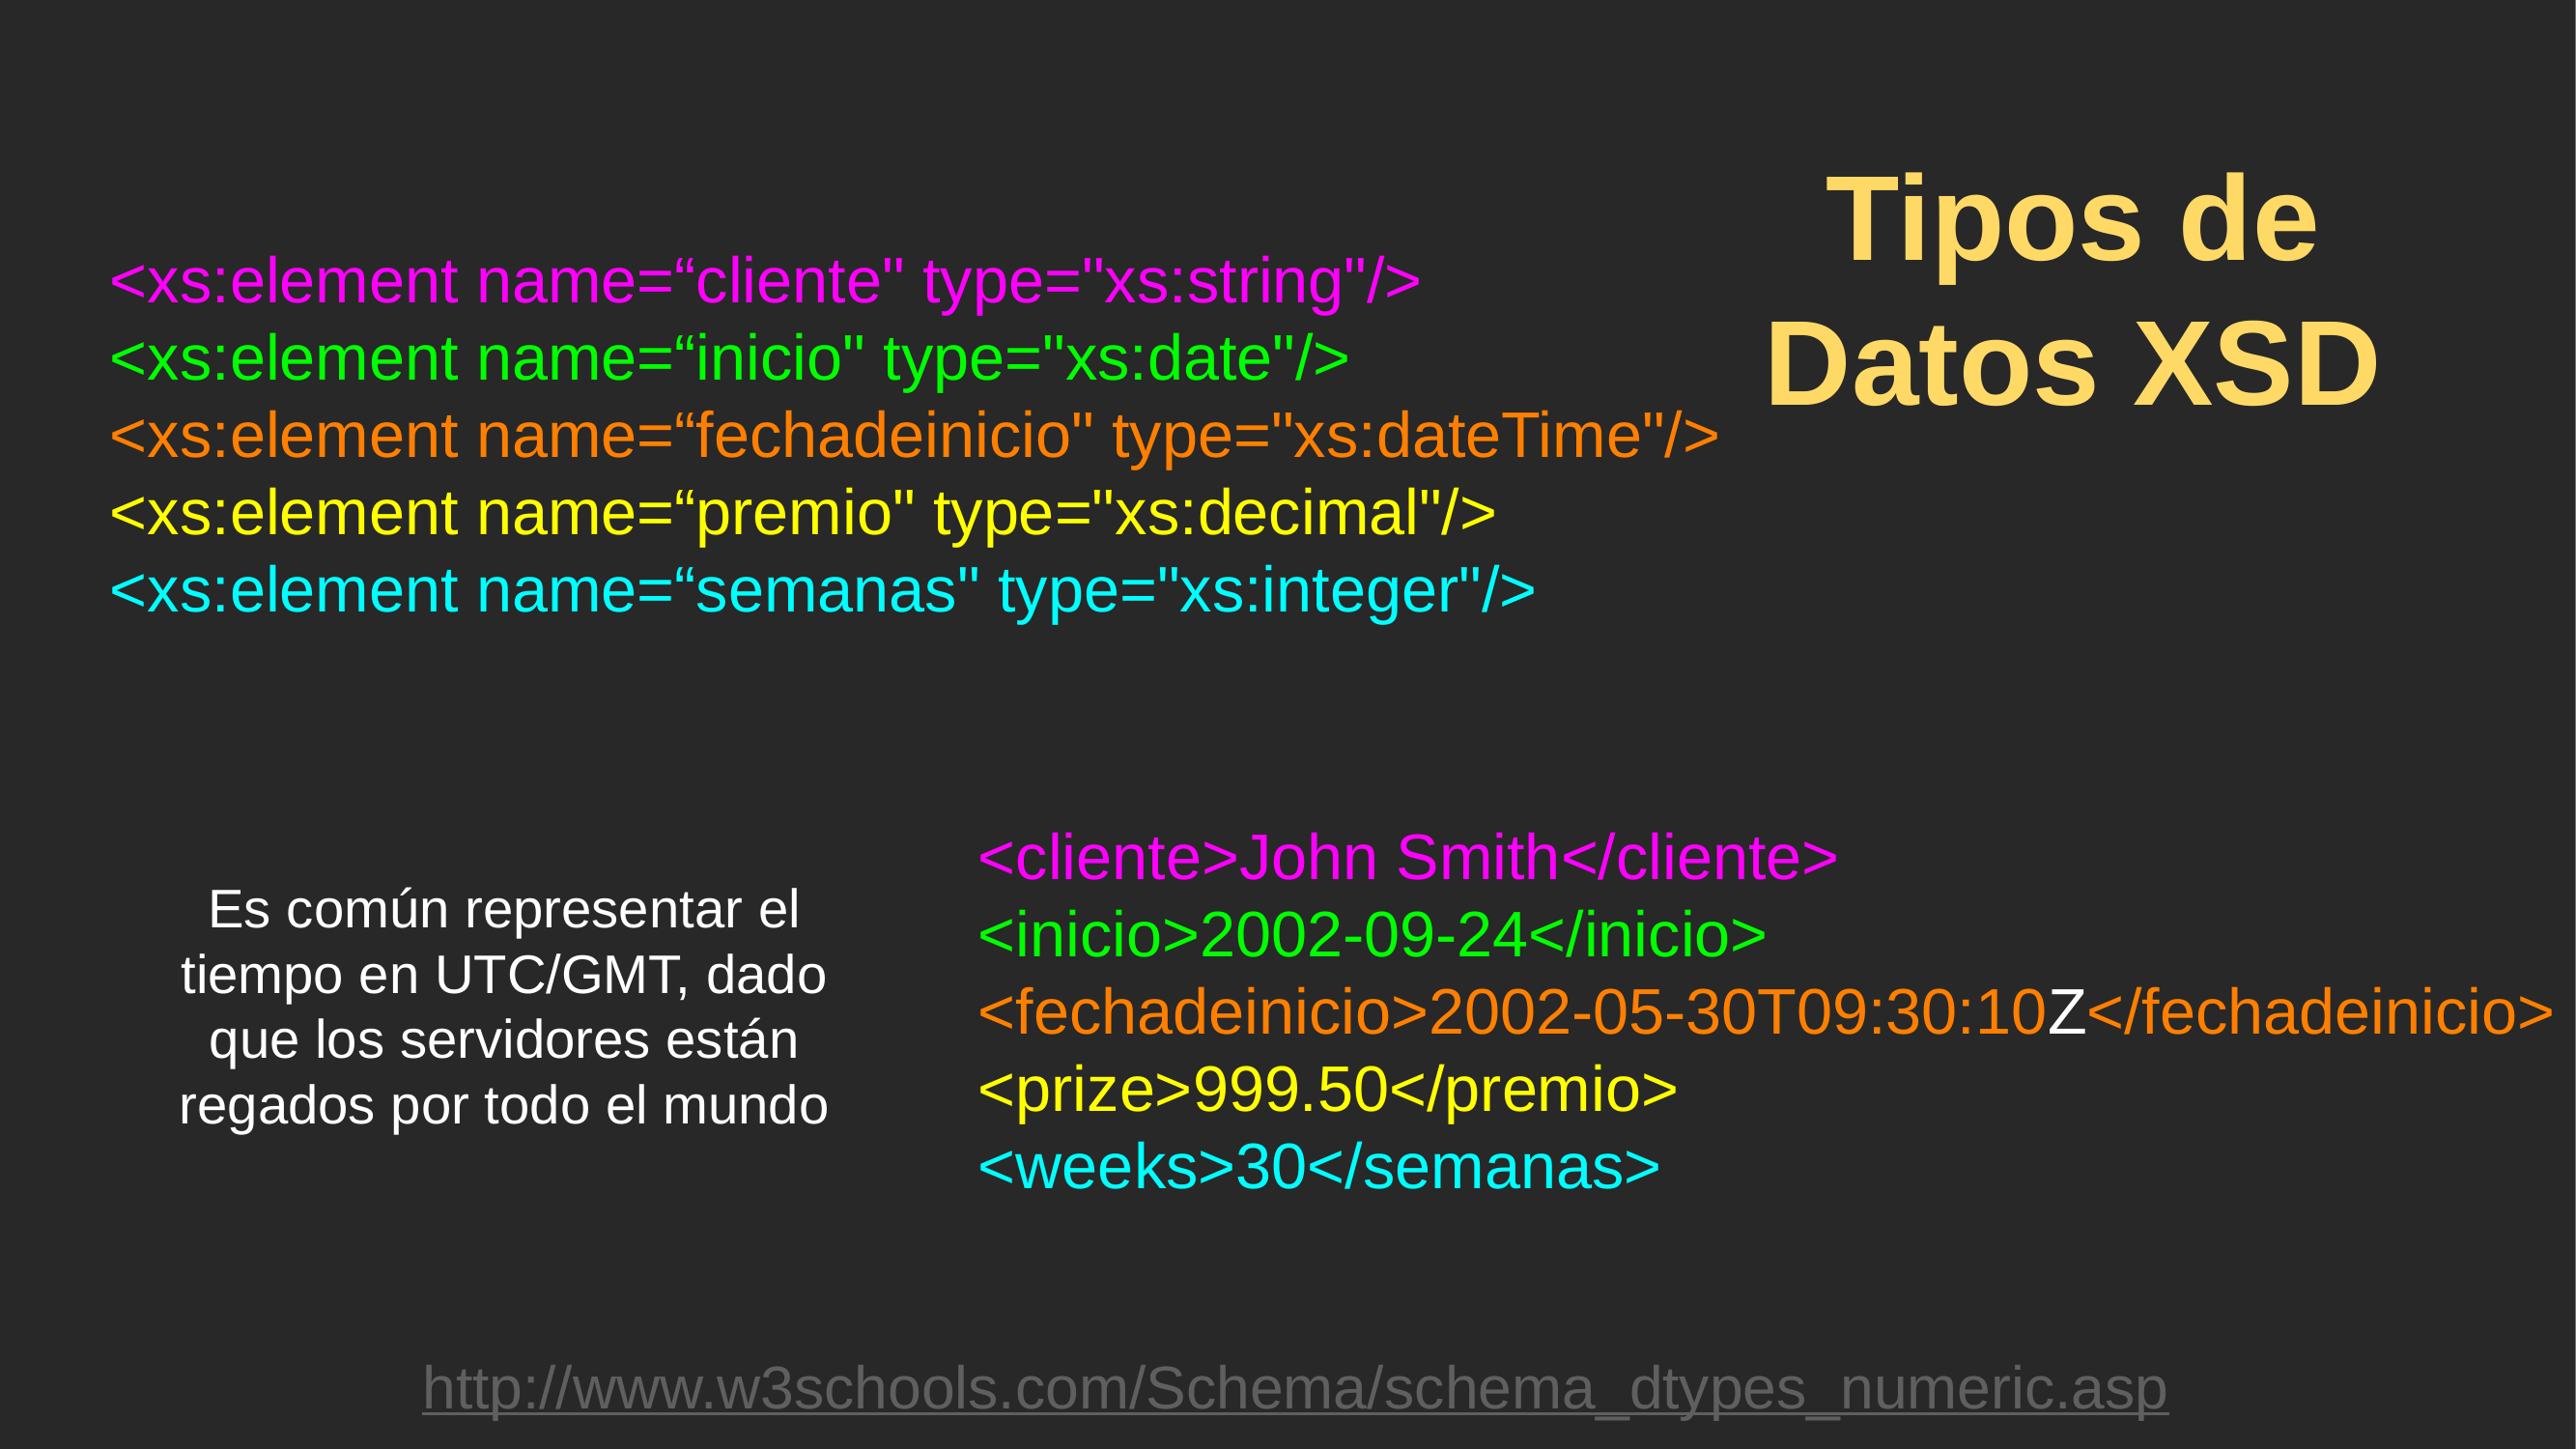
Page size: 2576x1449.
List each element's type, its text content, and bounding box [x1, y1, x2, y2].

text_box Es común representar el tiempo en UTC/GMT, dado que los servidores están regados por todo el mundo [172, 821, 836, 1186]
title Tipos de Datos XSD [1755, 121, 2391, 448]
text_box http://www.w3schools.com/Schema/schema_dtypes_numeric.asp [236, 1335, 2357, 1435]
text_box <cliente>John Smith</cliente> <inicio>2002-09-24</inicio> <fechadeinicio>2002-05-30T09:30:10Z</fechadeinicio> <prize>999.50</premio> <weeks>30</semanas> [977, 761, 2576, 1289]
text_box <xs:element name=“cliente" type="xs:string"/> <xs:element name=“inicio" type="xs:date"/> <xs:element name=“fechadeinicio" type="xs:dateTime"/> <xs:element name=“premio" type="xs:decimal"/> <xs:element name=“semanas" type="xs:integer"/> [110, 216, 1724, 646]
